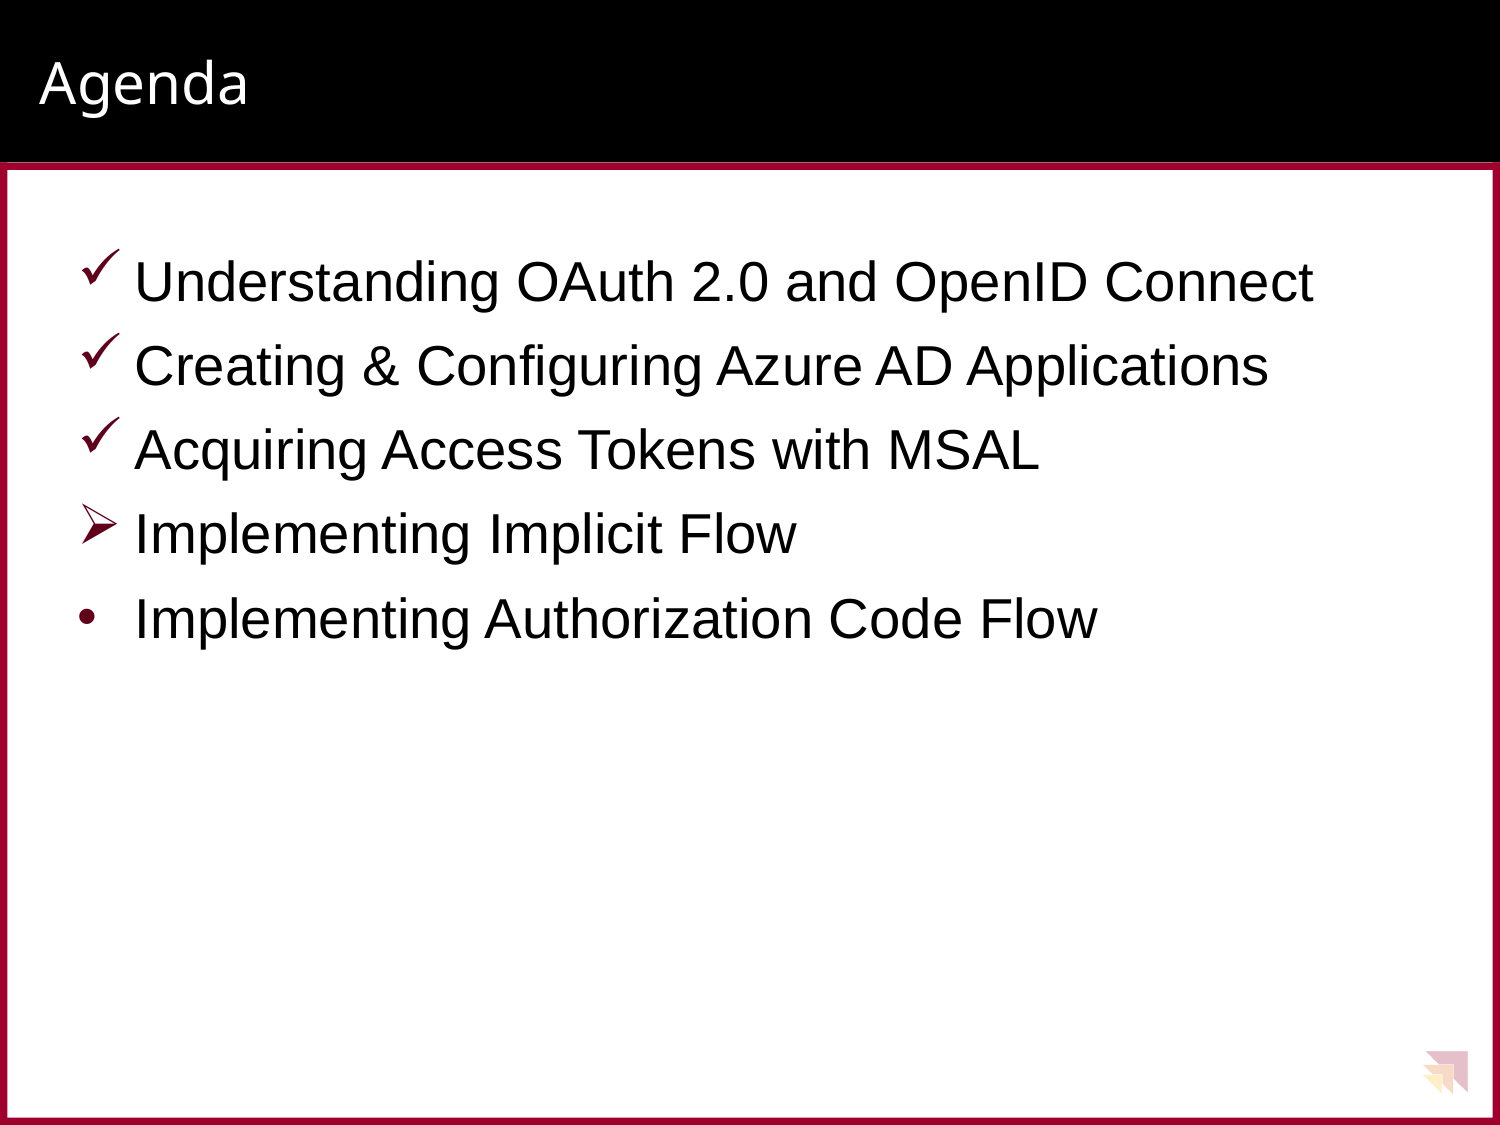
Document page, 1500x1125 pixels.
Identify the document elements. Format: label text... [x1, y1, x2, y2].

list Understanding OAuth 2.0 and OpenID Connect Creating & Configuring Azure AD Applications Acquiring Access Tokens with MSAL Implementing Implicit Flow Implementing Authorization Code Flow [62, 237, 1438, 1088]
title Agenda [24, 12, 1438, 150]
